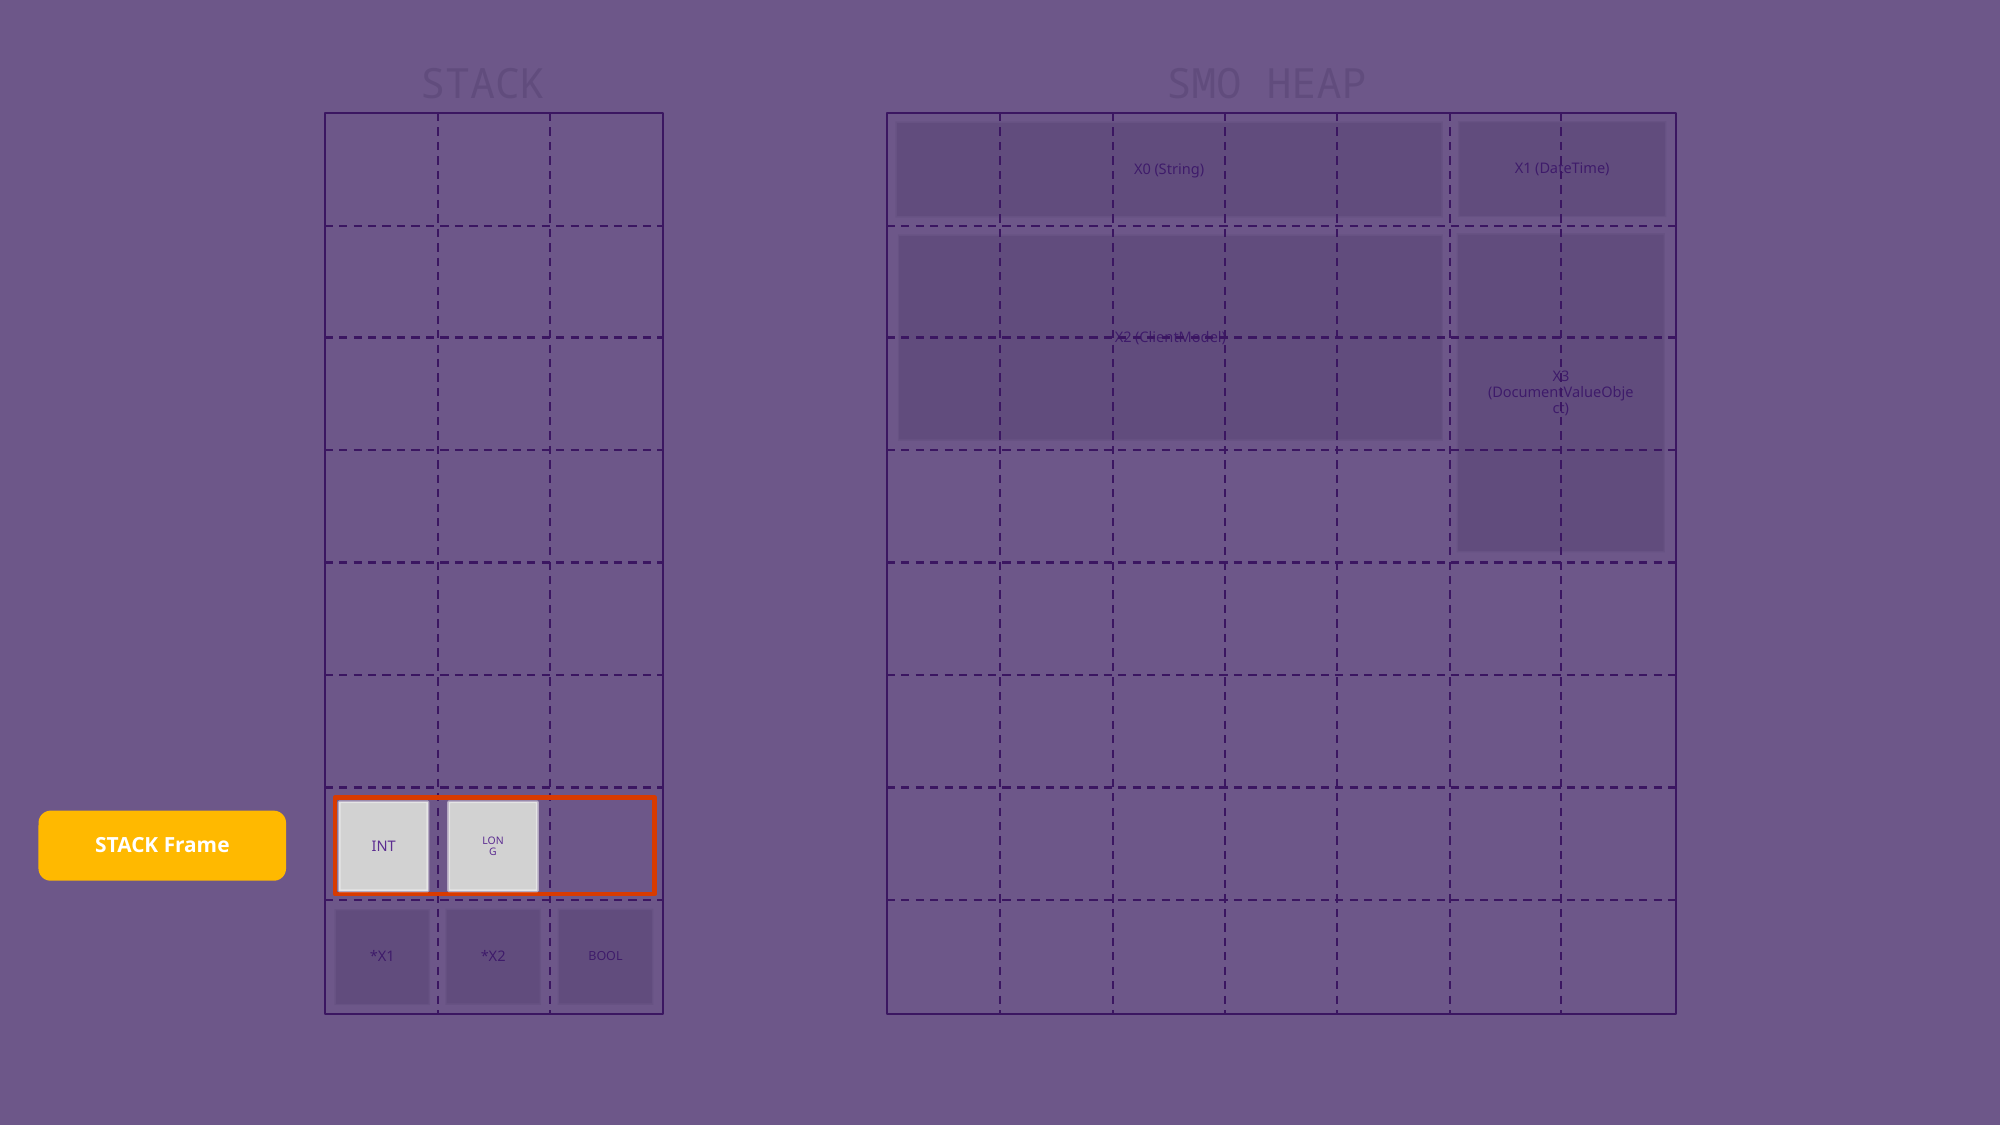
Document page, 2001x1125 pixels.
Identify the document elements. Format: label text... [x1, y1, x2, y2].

text_box [551, 797, 656, 895]
text_box INT [338, 800, 429, 892]
text_box [334, 797, 437, 895]
text_box [0, 0, 2000, 1125]
text_box LONG [447, 800, 539, 892]
text_box STACK Frame [38, 810, 287, 881]
text_box [438, 797, 549, 895]
